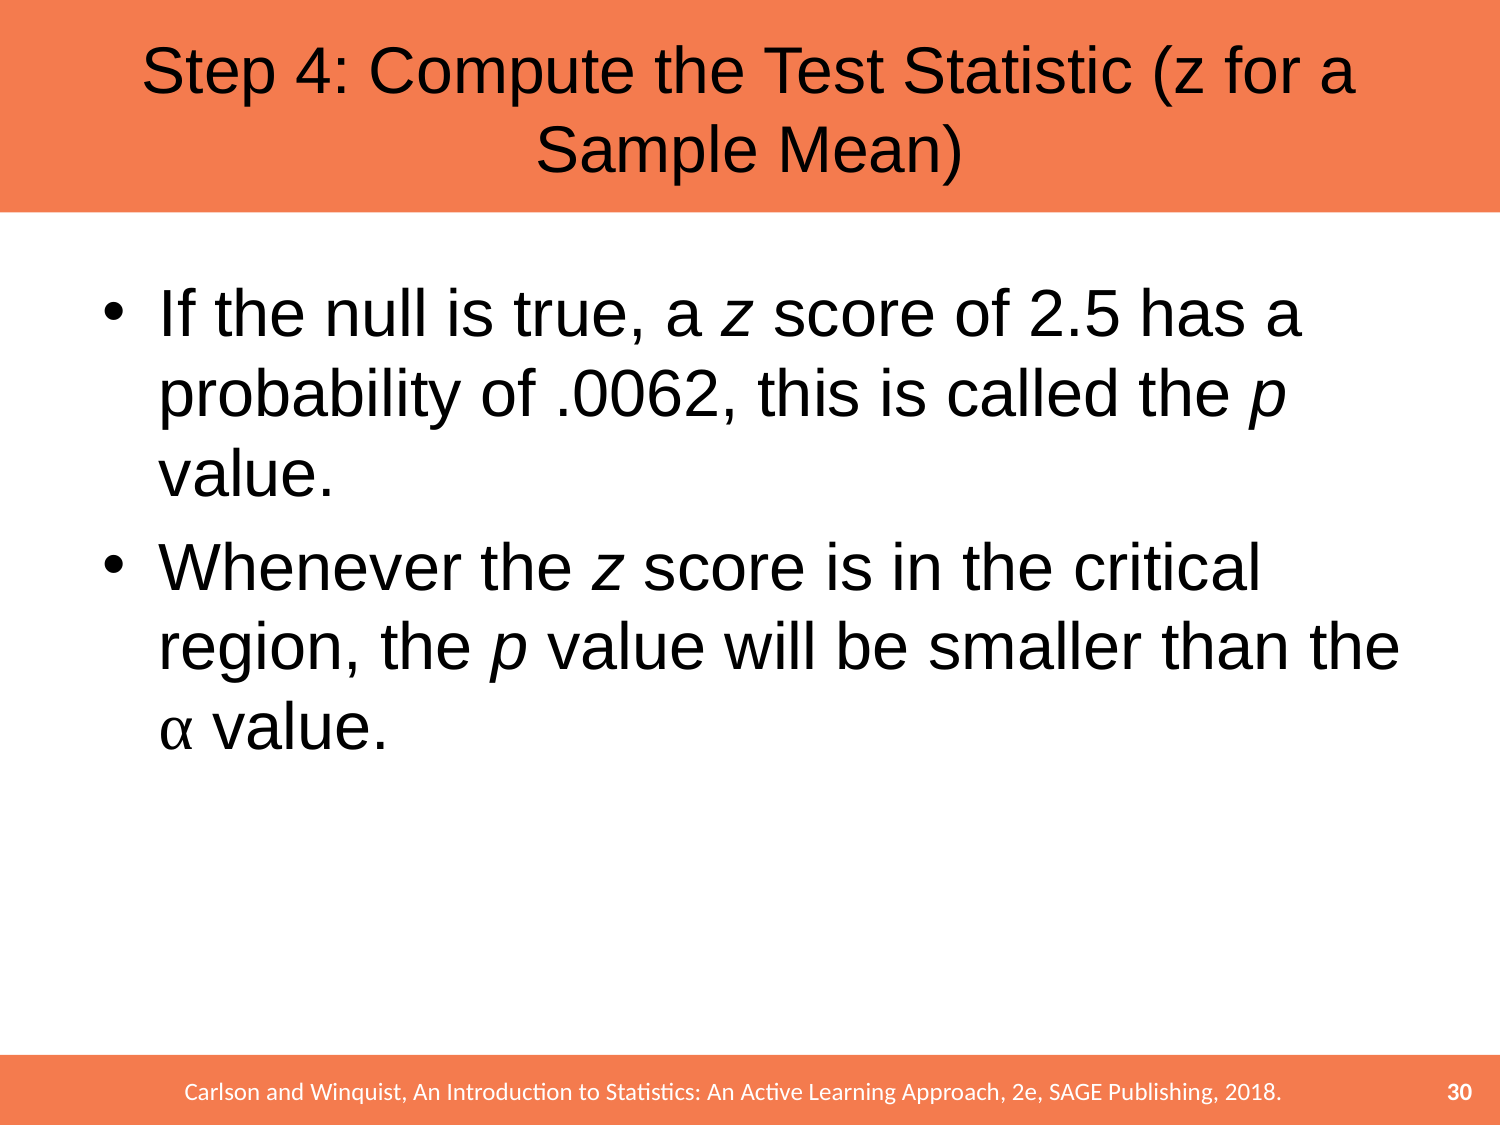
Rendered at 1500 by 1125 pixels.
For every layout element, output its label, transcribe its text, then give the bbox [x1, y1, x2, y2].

footer Carlson and Winquist, An Introduction to Statistics: An Active Learning Approach, 2e, SAGE Publishing, 2018. [150, 1060, 1325, 1121]
list If the null is true, a z score of 2.5 has a probability of .0062, this is called the p value. Whenever the z score is in the critical region, the p value will be smaller than the α value. [87, 262, 1425, 1005]
slide_number 30 [1387, 1060, 1488, 1120]
title Step 4: Compute the Test Statistic (z for a Sample Mean) [12, 18, 1488, 194]
